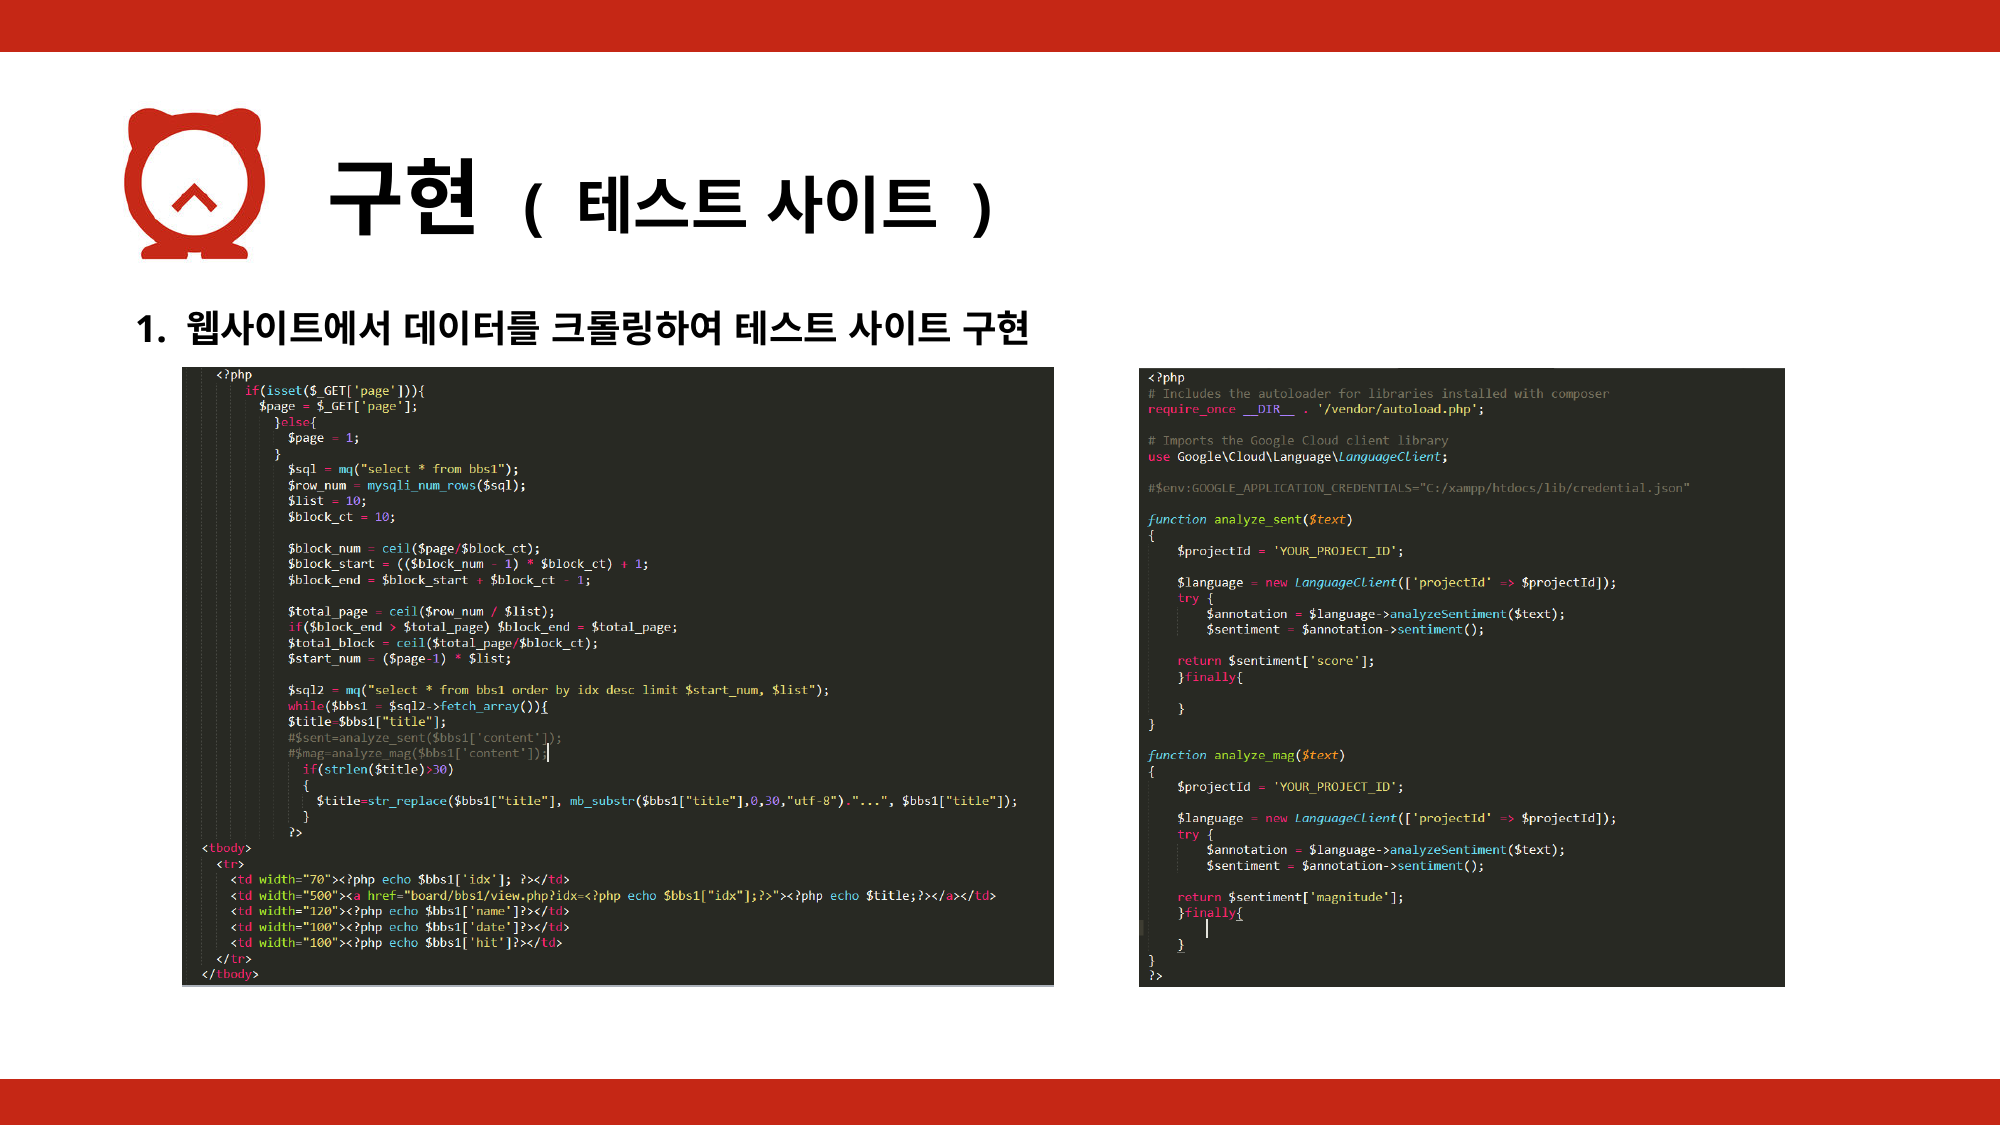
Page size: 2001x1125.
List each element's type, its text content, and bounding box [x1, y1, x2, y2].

text_box 1. 웹사이트에서 데이터를 크롤링하여 테스트 사이트 구현 [120, 252, 1339, 358]
text_box [0, 0, 2000, 52]
picture [76, 62, 313, 299]
text_box [0, 1079, 2000, 1125]
picture [1139, 368, 1785, 987]
picture [182, 367, 1054, 987]
title 구현 ( 테스트 사이트 ) [313, 92, 1631, 311]
